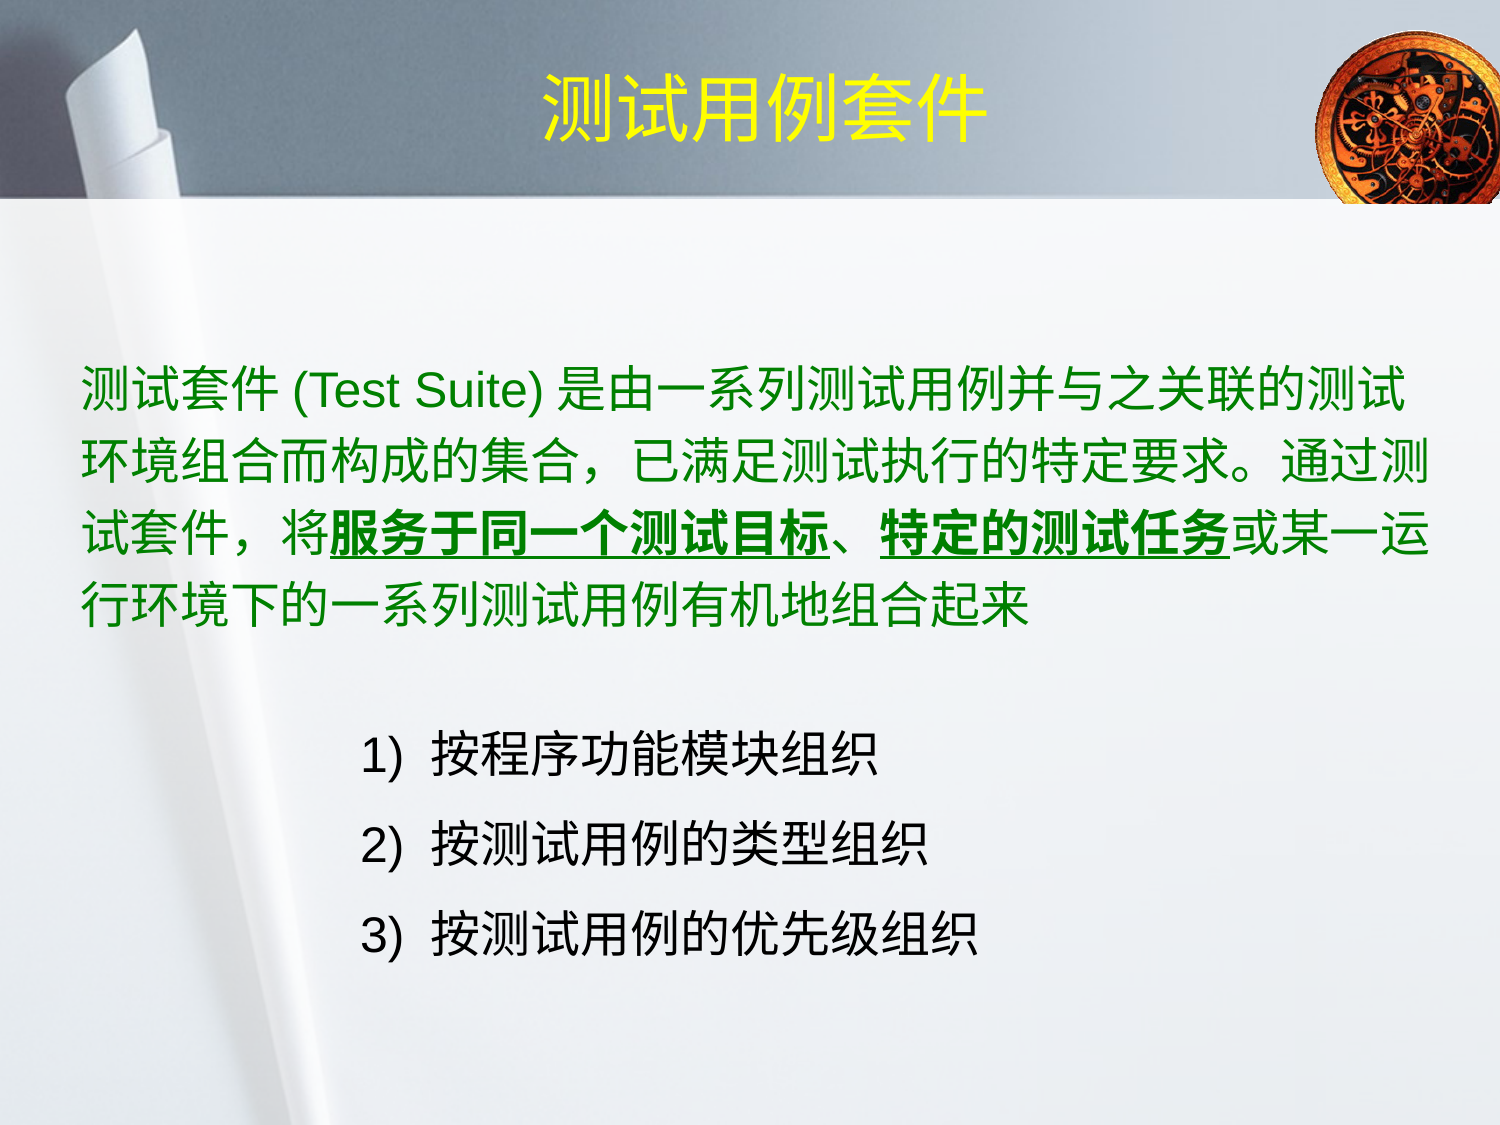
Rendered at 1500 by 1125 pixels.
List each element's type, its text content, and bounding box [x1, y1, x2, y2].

text_box 1) 按程序功能模块组织 2) 按测试用例的类型组织 3) 按测试用例的优先级组织 [360, 692, 1040, 963]
picture [0, 0, 1500, 204]
list 测试套件(Test Suite)是由一系列测试用例并与之关联的测试环境组合而构成的集合，已满足测试执行的特定要求。通过测试套件，将服务于同一个测试目标、特定的测试任务或某一运行环境下的一系列测试用例有机地组合起来 [64, 337, 1448, 658]
title 测试用例套件 [289, 59, 1243, 153]
